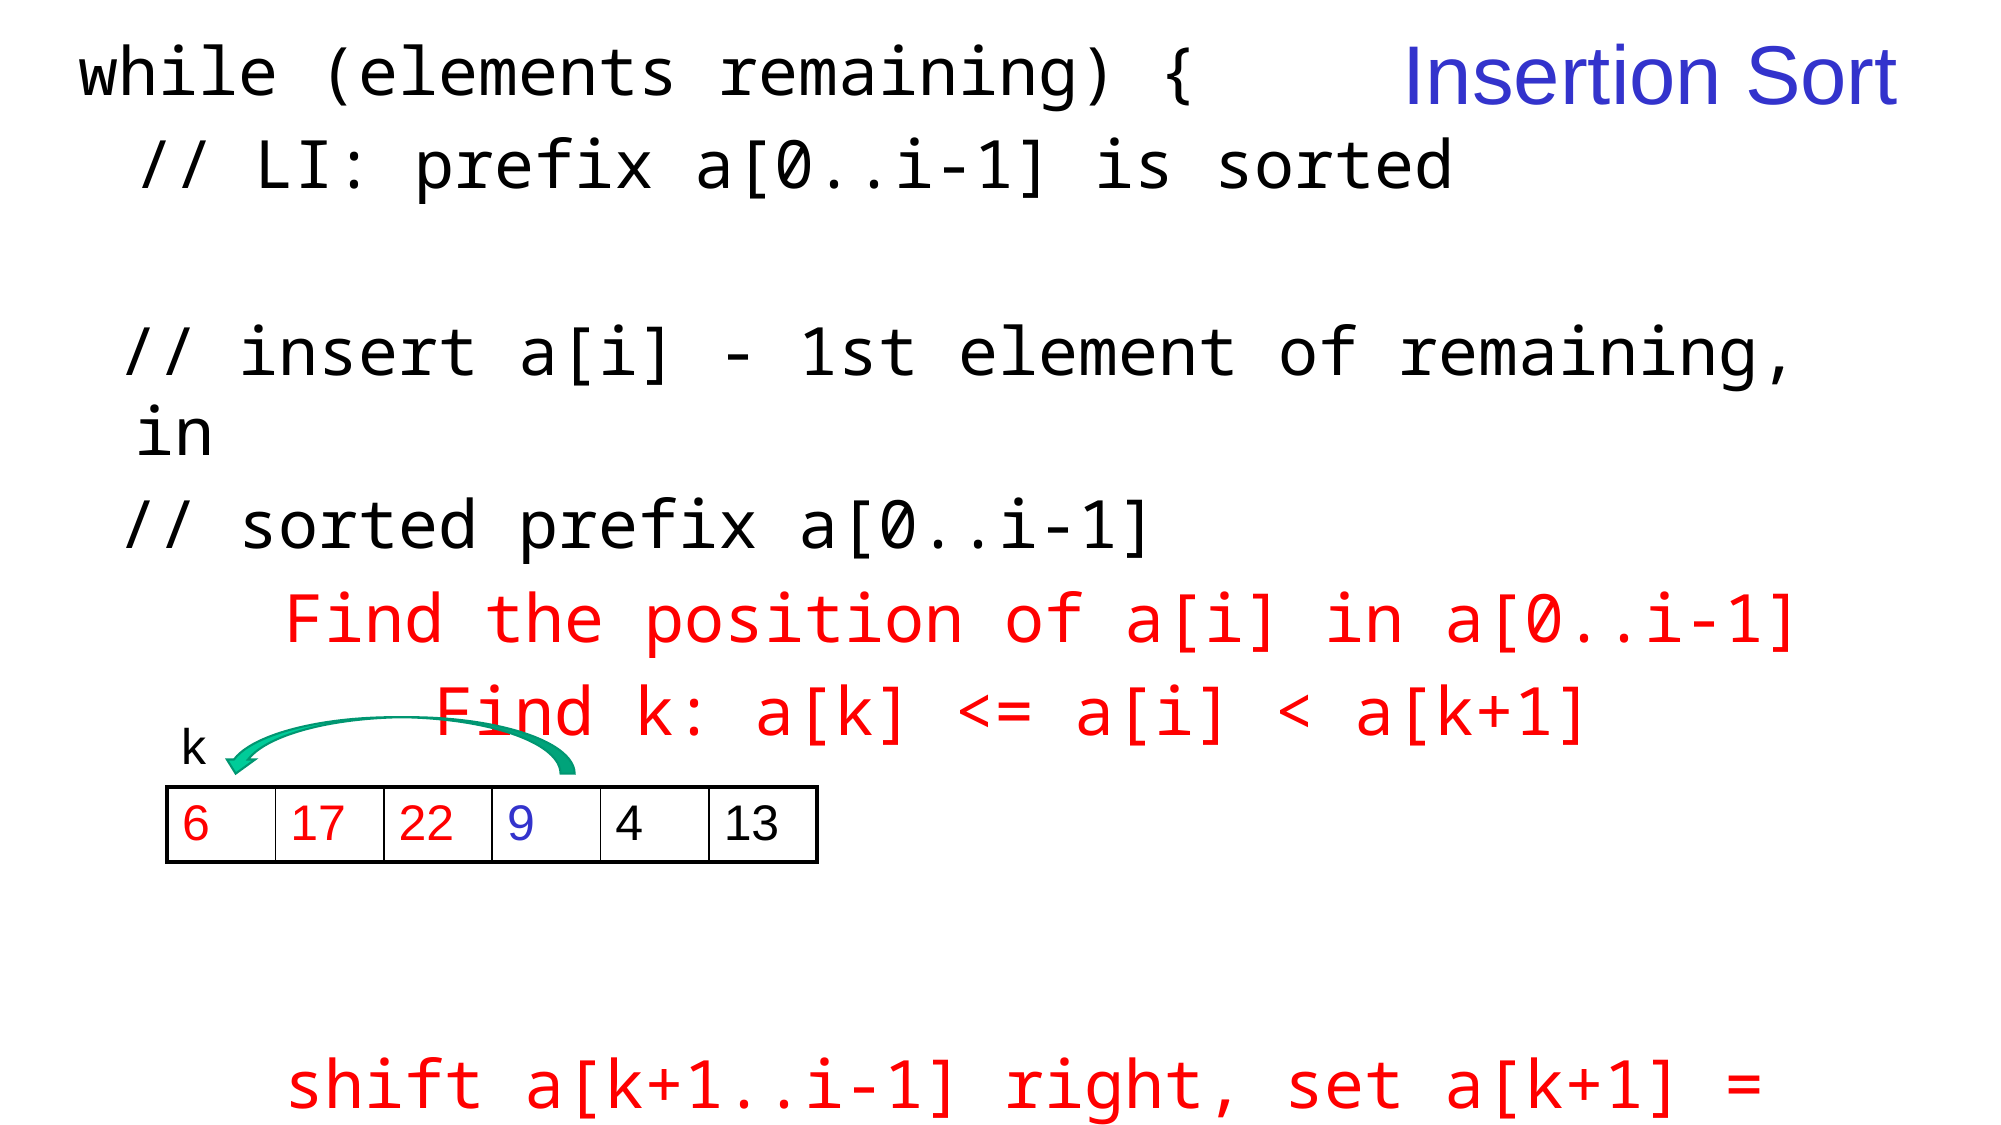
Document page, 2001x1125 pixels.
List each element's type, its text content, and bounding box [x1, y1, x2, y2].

text_box [225, 716, 576, 776]
table_header 6 [169, 789, 275, 860]
table_header 4 [601, 789, 708, 860]
table_header 22 [385, 789, 491, 860]
table_header 9 [493, 789, 600, 860]
table_header 17 [276, 789, 383, 860]
text_box while (elements remaining) { // LI: prefix a[0..i-1] is sorted // insert a[i] - 1st element of remaining, in // sorted prefix a[0..i-1] Find the position of a[i] in a[0..i-1] Find k: a[k] <= a[i] < a[k+1] shift a[k+1..i-1] right, set a[k+1] = a[i] } [63, 21, 1870, 1061]
table_header 13 [710, 789, 815, 860]
title Insertion Sort [1328, 21, 1973, 122]
text_box k [166, 707, 222, 783]
